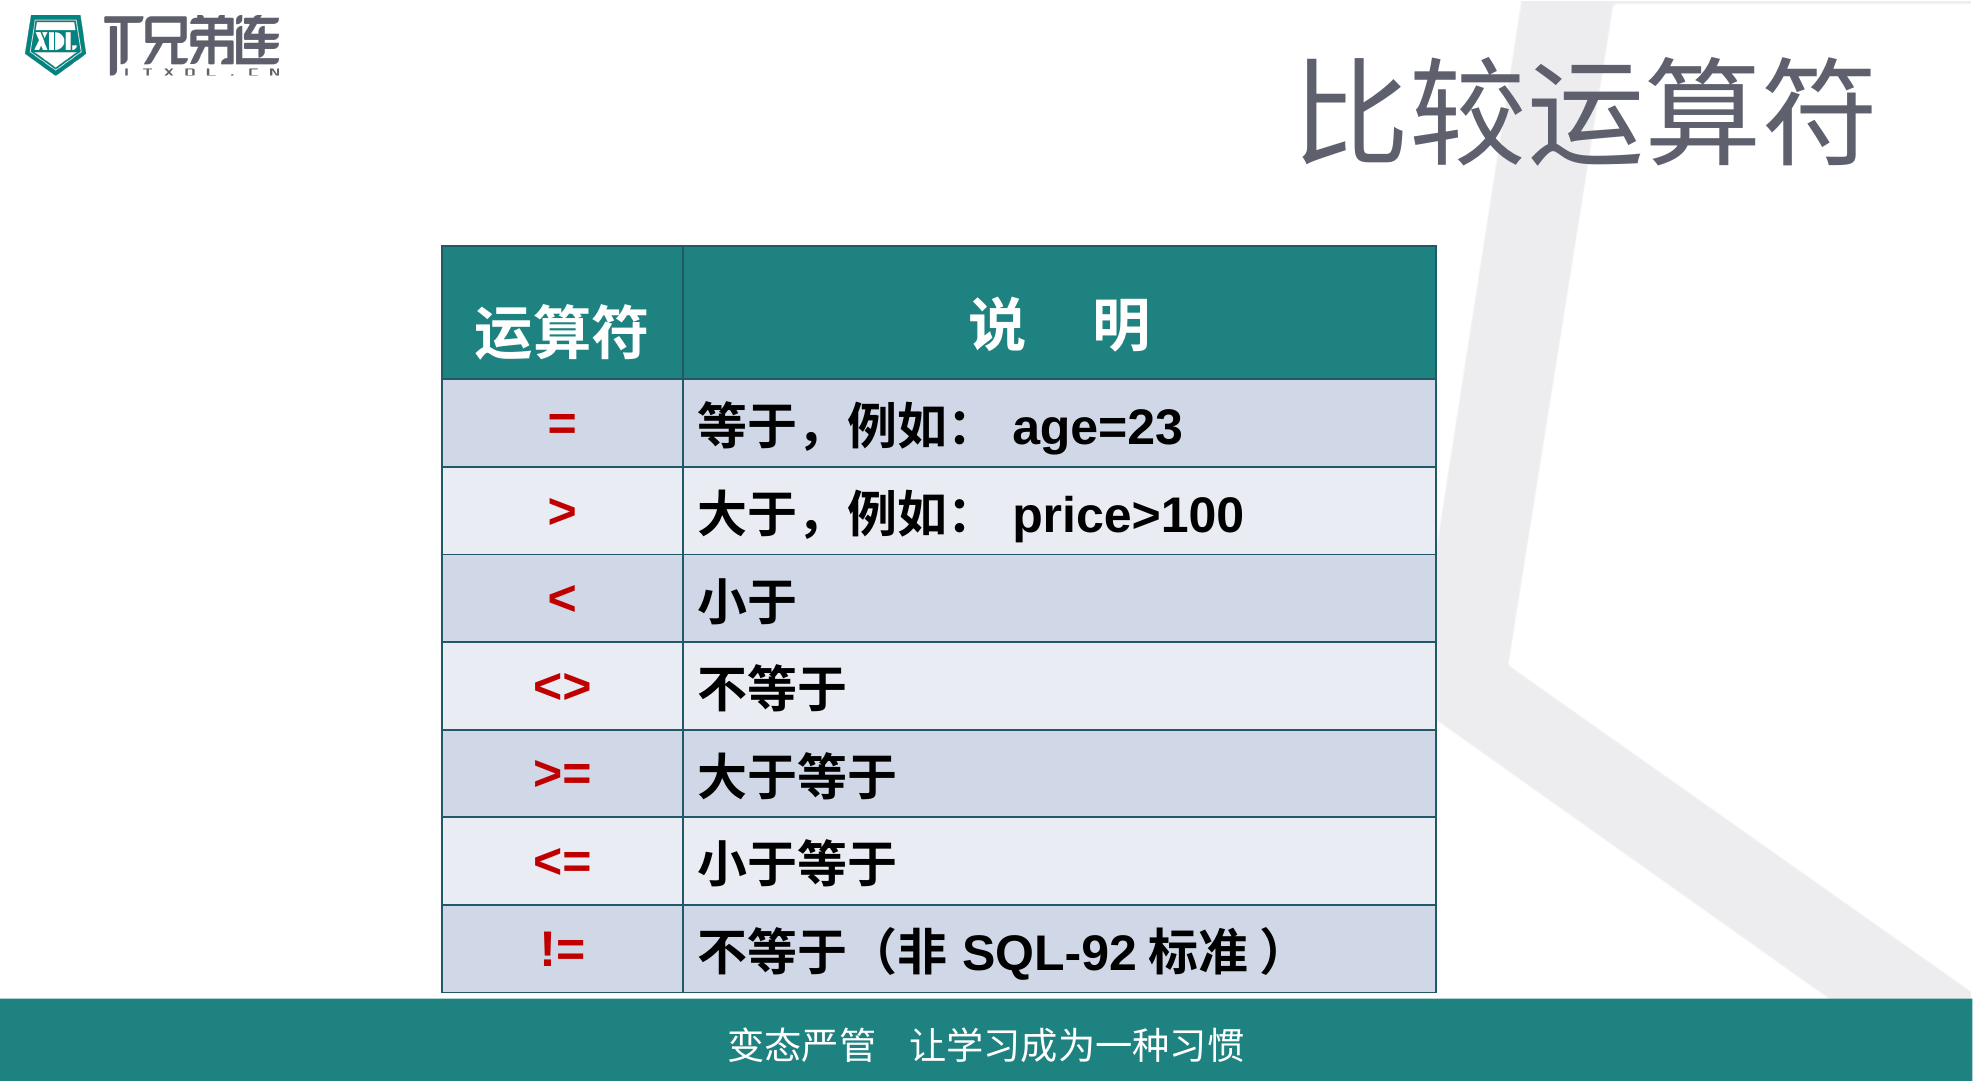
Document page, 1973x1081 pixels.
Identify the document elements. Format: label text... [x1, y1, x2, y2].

table_cell <> [443, 643, 682, 729]
table_cell 等于，例如：age=23 [684, 380, 1435, 466]
table_cell != [443, 906, 682, 992]
table_cell 不等于（非SQL-92标准 ） [684, 906, 1435, 992]
table_cell = [443, 380, 682, 466]
table_cell < [443, 555, 682, 641]
table_cell 大于，例如：price>100 [684, 468, 1435, 554]
table_cell 不等于 [684, 643, 1435, 729]
table_header 运算符 [443, 247, 682, 378]
table_header 说 明 [684, 247, 1435, 378]
table_cell 小于 [684, 555, 1435, 641]
title 比较运算符 [353, 5, 1887, 214]
table_cell >= [443, 731, 682, 816]
table_cell 大于等于 [684, 731, 1435, 816]
table_cell <= [443, 818, 682, 904]
table_cell 小于等于 [684, 818, 1435, 904]
picture [25, 15, 279, 76]
table_cell > [443, 468, 682, 554]
